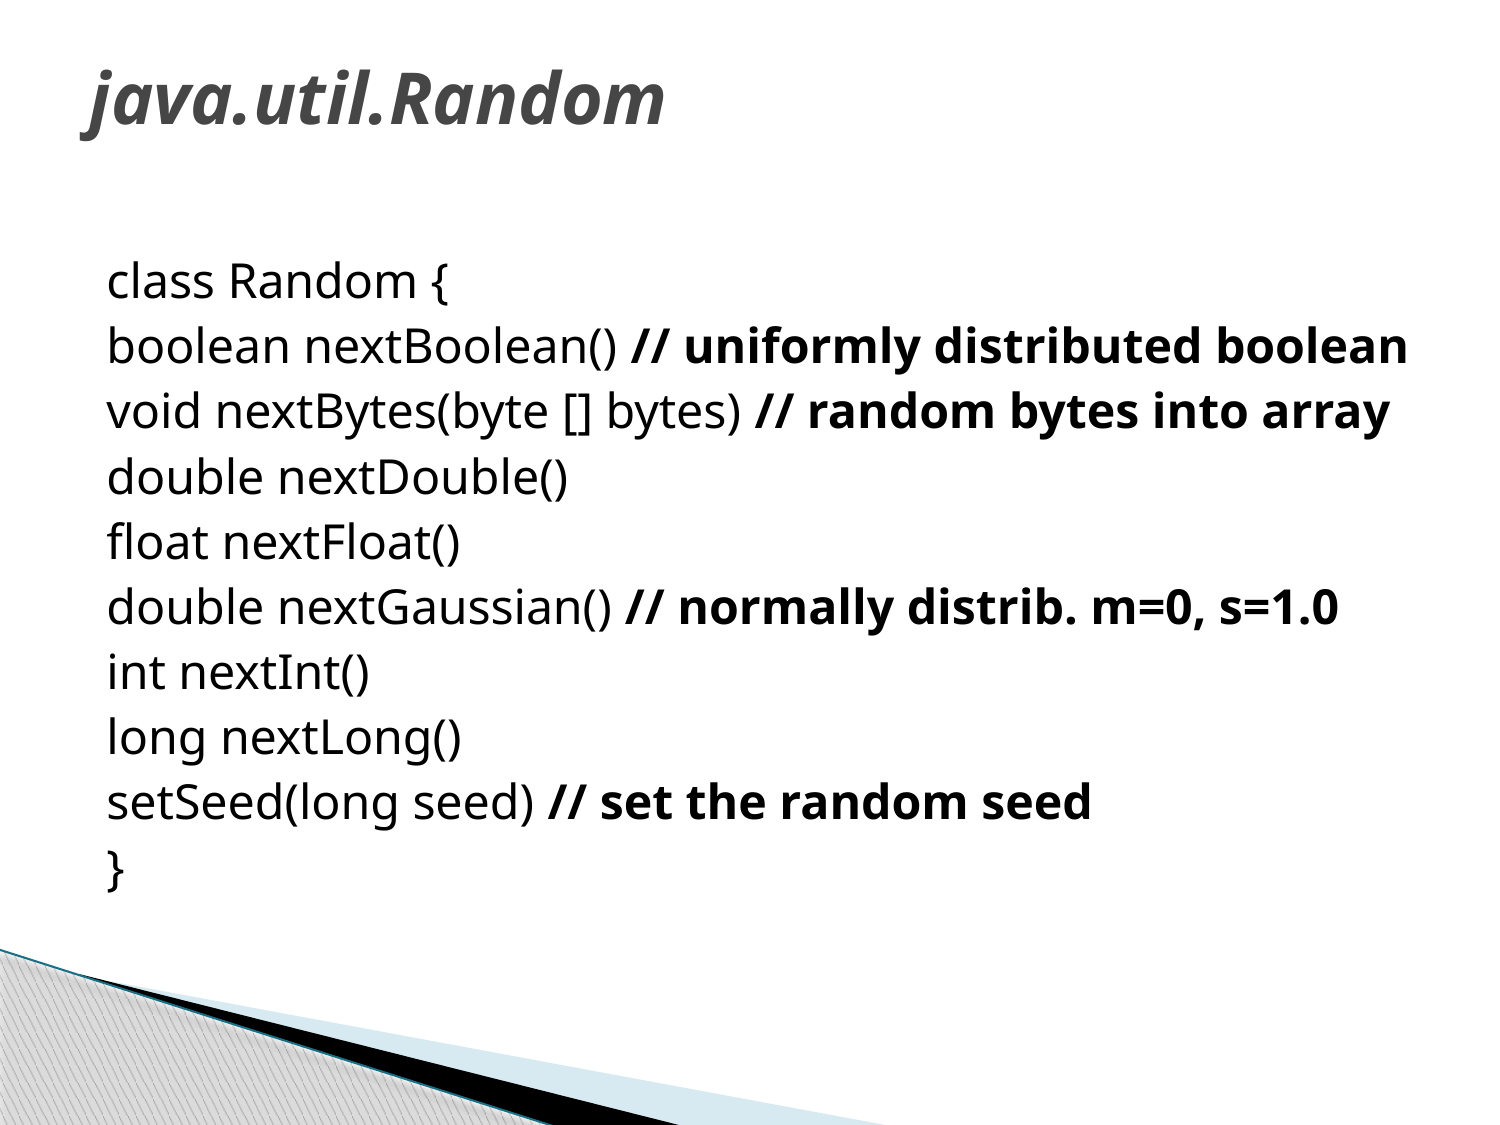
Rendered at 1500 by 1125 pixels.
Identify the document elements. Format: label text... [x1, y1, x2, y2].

title java.util.Random [75, 45, 1425, 233]
list class Random { boolean nextBoolean() // uniformly distributed boolean void nextBytes(byte [] bytes) // random bytes into array double nextDouble() float nextFloat() double nextGaussian() // normally distrib. m=0, s=1.0 int nextInt() long nextLong() setSeed(long seed) // set the random seed } [75, 243, 1425, 986]
